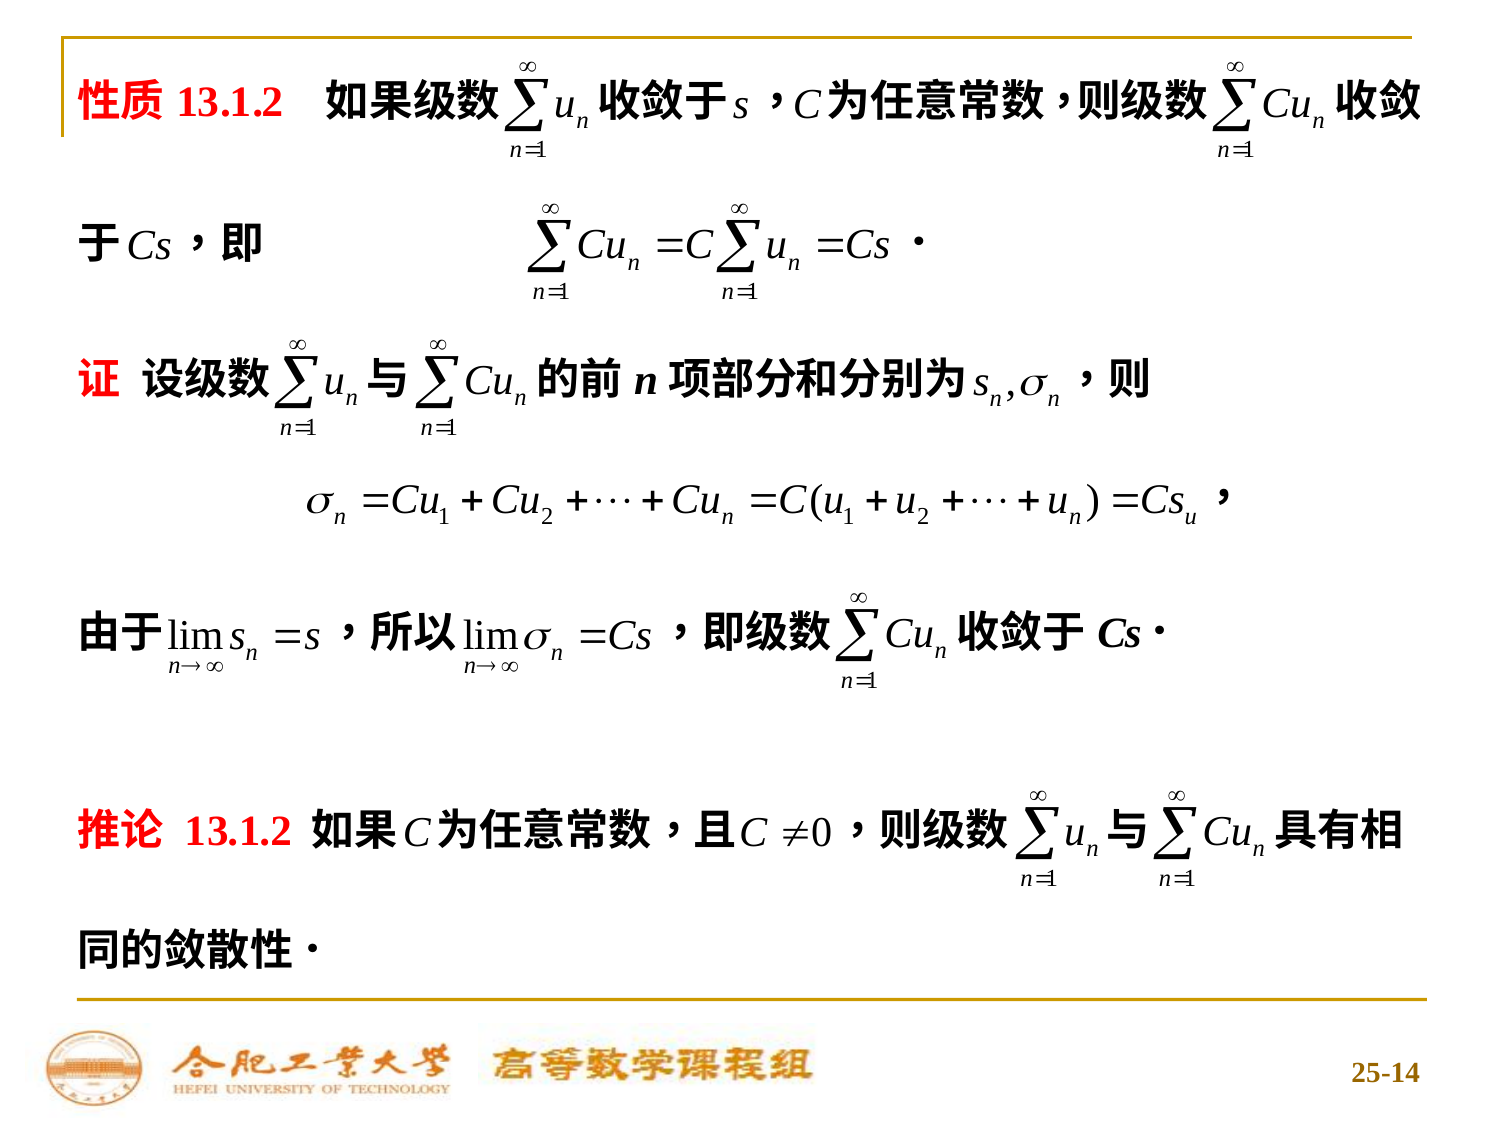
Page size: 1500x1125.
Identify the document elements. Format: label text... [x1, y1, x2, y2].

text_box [77, 762, 1405, 1056]
slide_number 25-14 [1084, 1020, 1436, 1097]
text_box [77, 565, 1405, 752]
picture [25, 1023, 457, 1118]
picture [478, 1056, 821, 1096]
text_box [77, 311, 1405, 564]
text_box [77, 34, 1420, 374]
